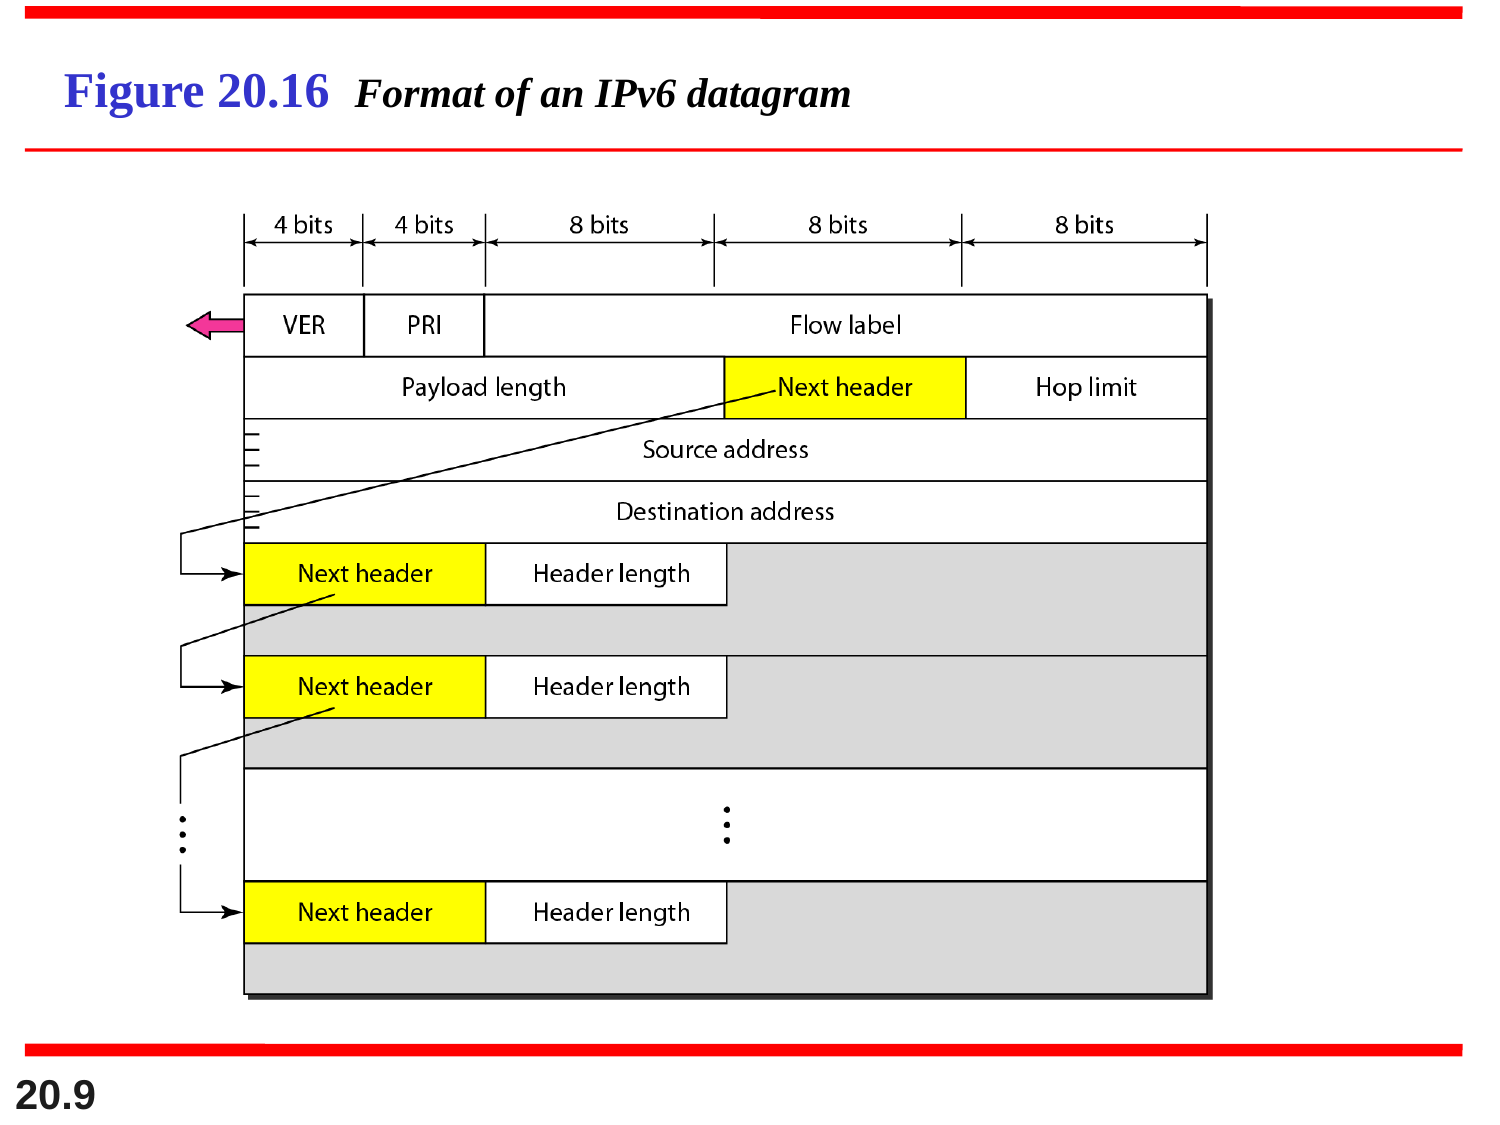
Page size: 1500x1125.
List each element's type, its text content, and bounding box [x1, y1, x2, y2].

picture [165, 211, 1213, 1001]
slide_number 20.9 [0, 1049, 313, 1125]
text_box Figure 20.16 Format of an IPv6 datagram [49, 49, 868, 125]
